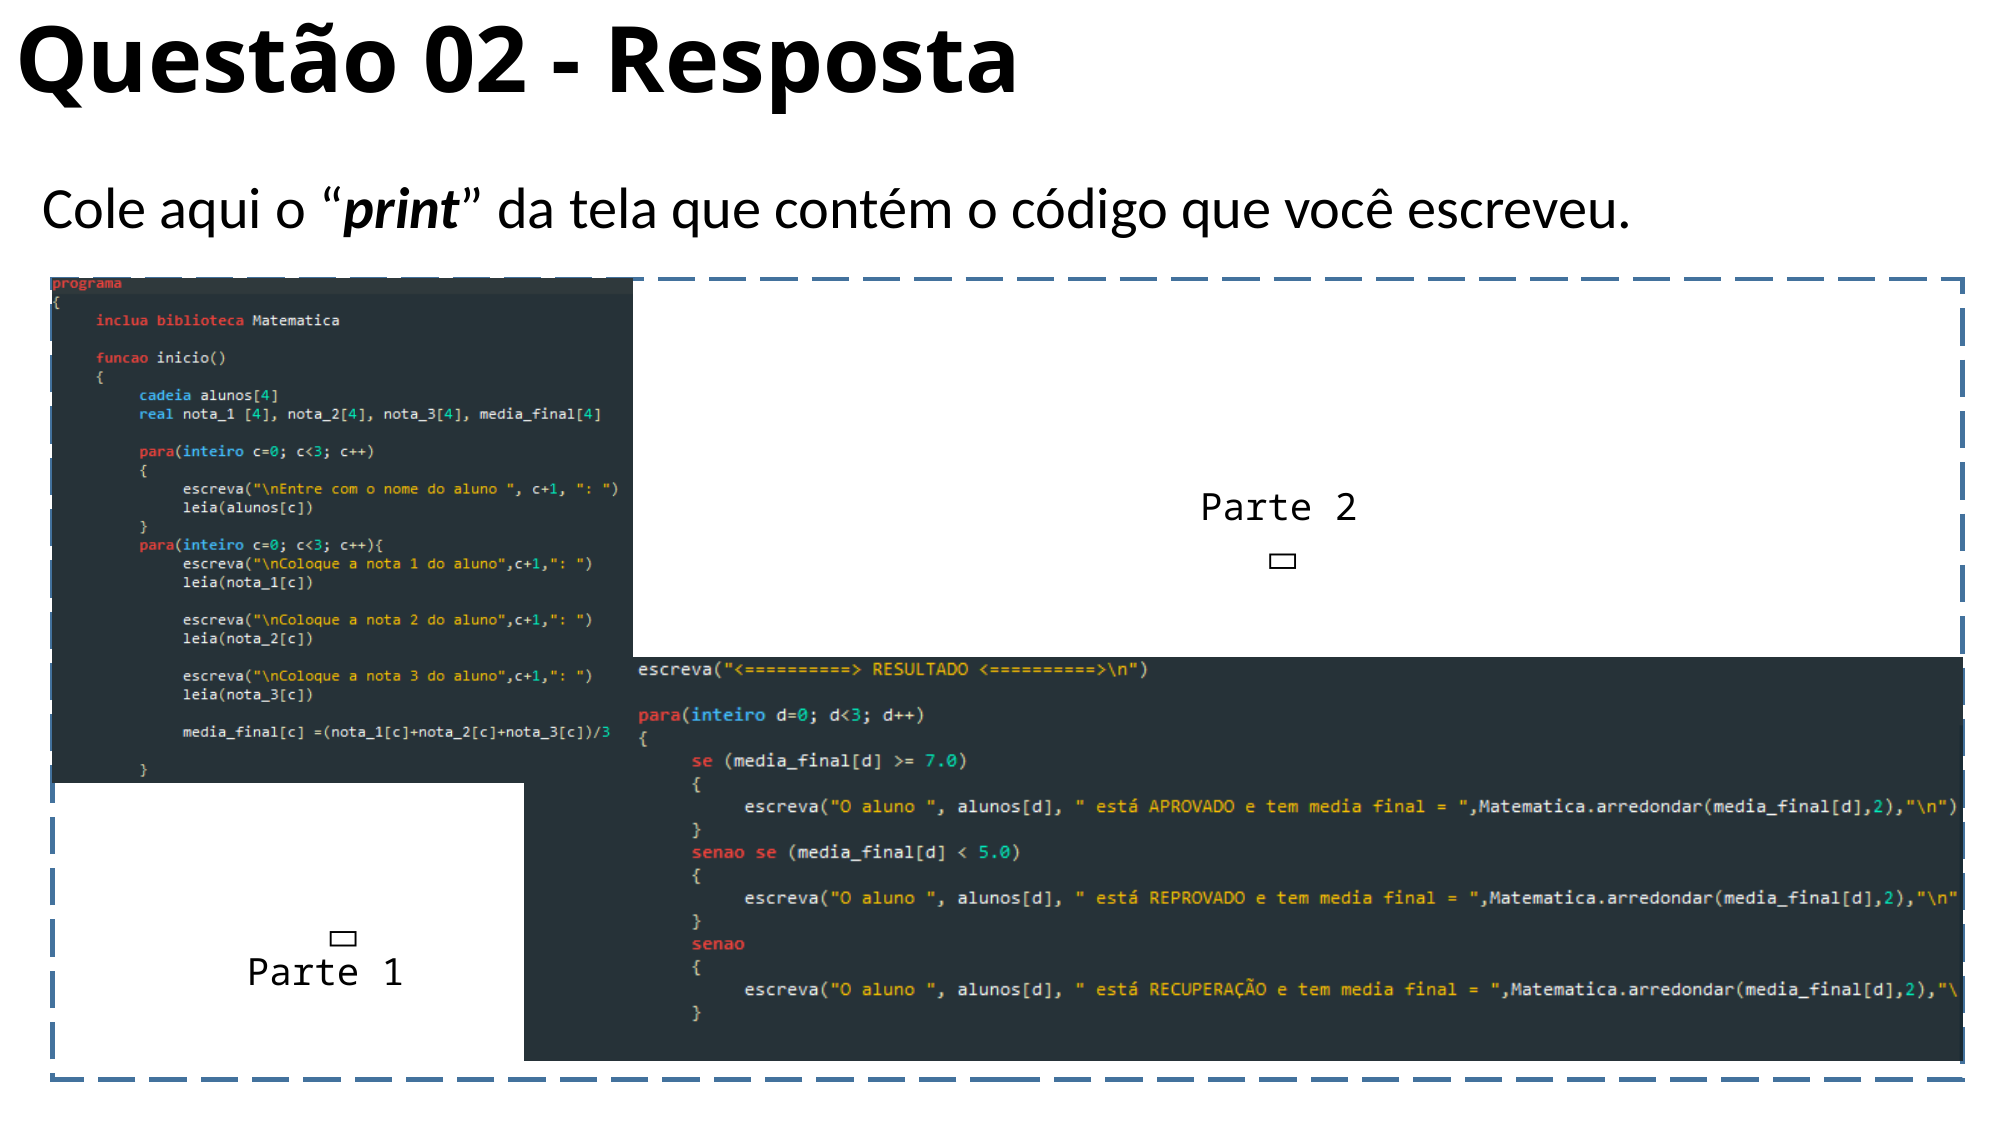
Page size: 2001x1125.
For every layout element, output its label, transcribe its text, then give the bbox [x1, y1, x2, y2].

title Questão 02 - Resposta [0, 0, 2000, 127]
text_box [633, 278, 1964, 657]
text_box Parte 1 [232, 940, 453, 1001]
text_box [52, 783, 1964, 1081]
text_box  [1254, 536, 1315, 648]
picture [52, 278, 1963, 1061]
list Cole aqui o “print” da tela que contém o código que você escreveu. [27, 170, 1963, 252]
text_box Parte 2 [1185, 475, 1406, 536]
text_box  [311, 853, 372, 940]
